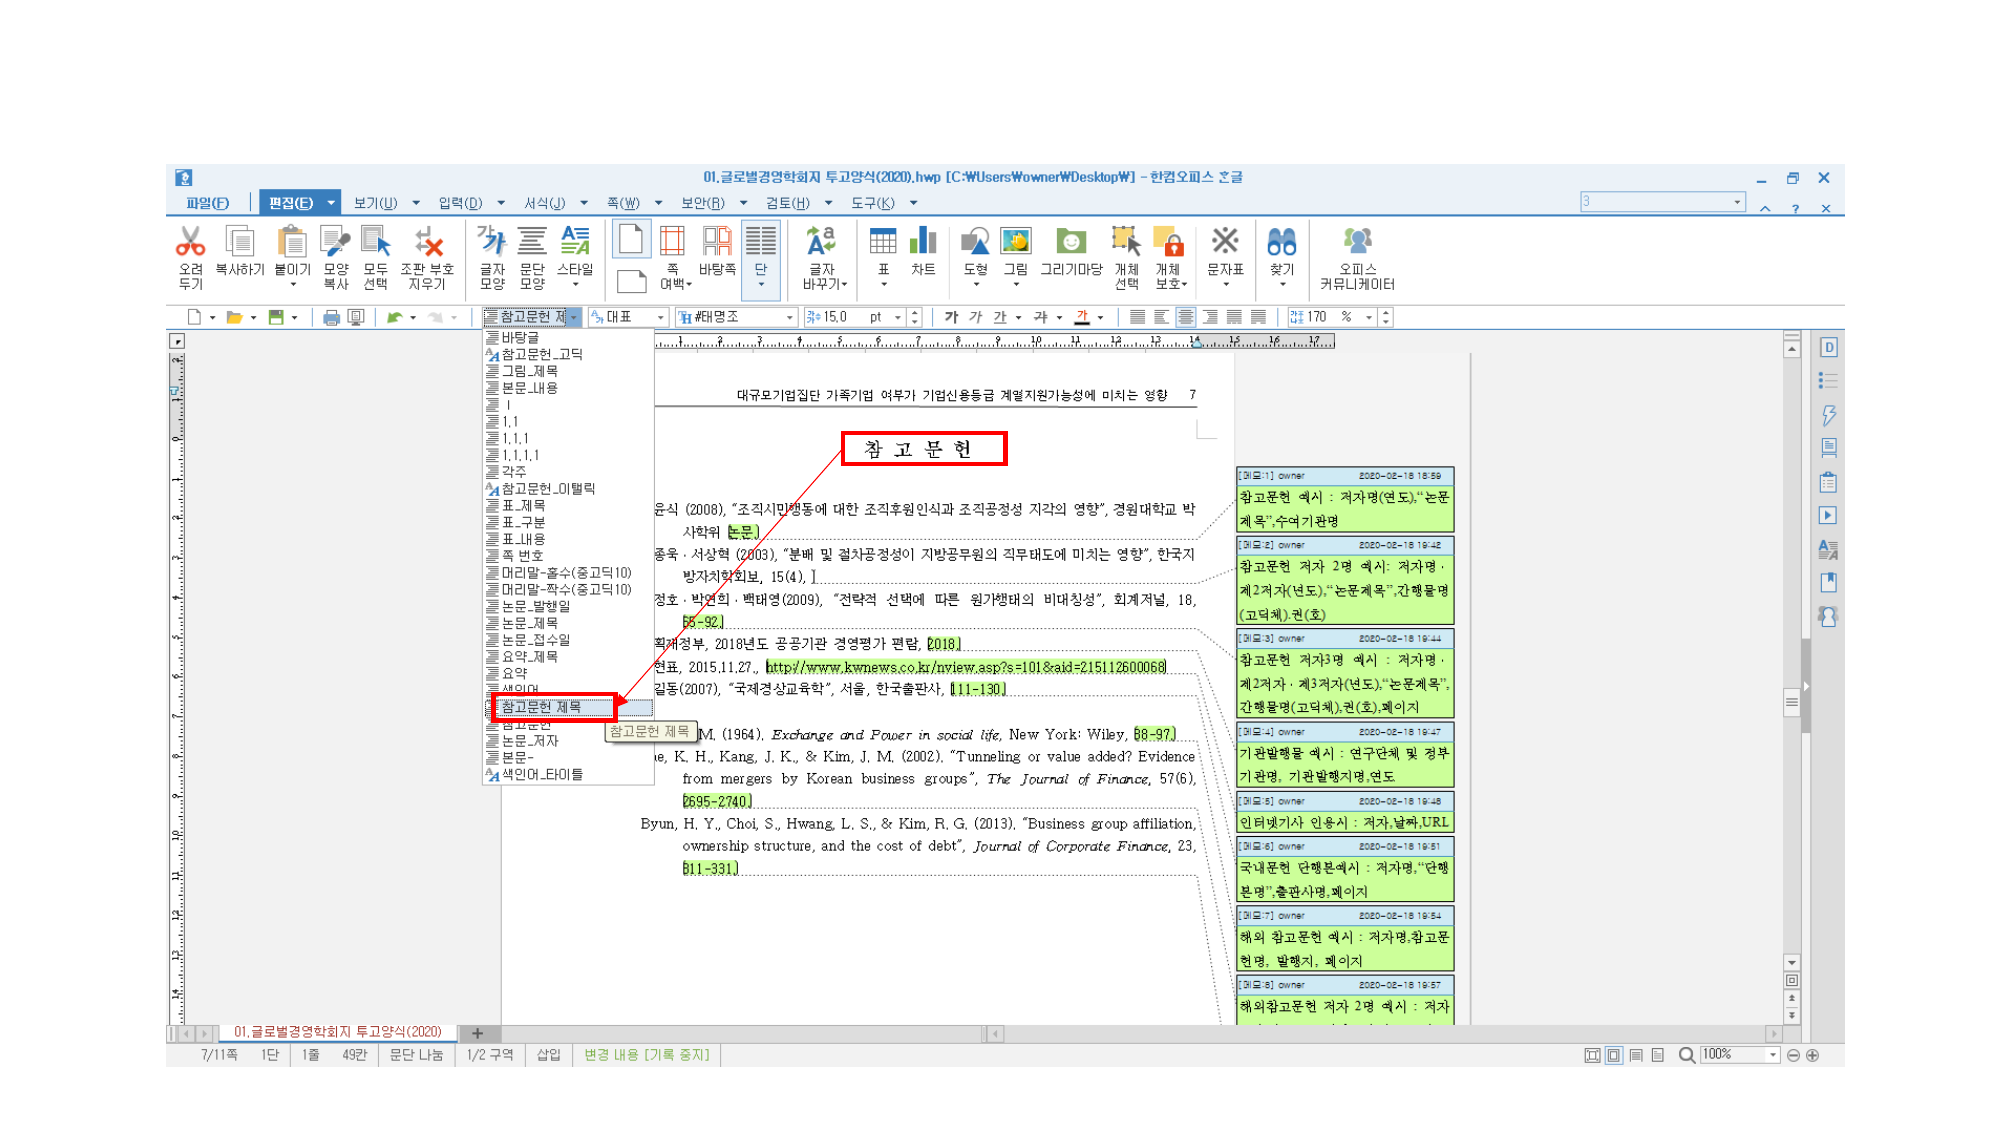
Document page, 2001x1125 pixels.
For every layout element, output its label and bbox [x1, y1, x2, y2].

text_box [615, 448, 843, 708]
picture [166, 164, 1845, 1067]
